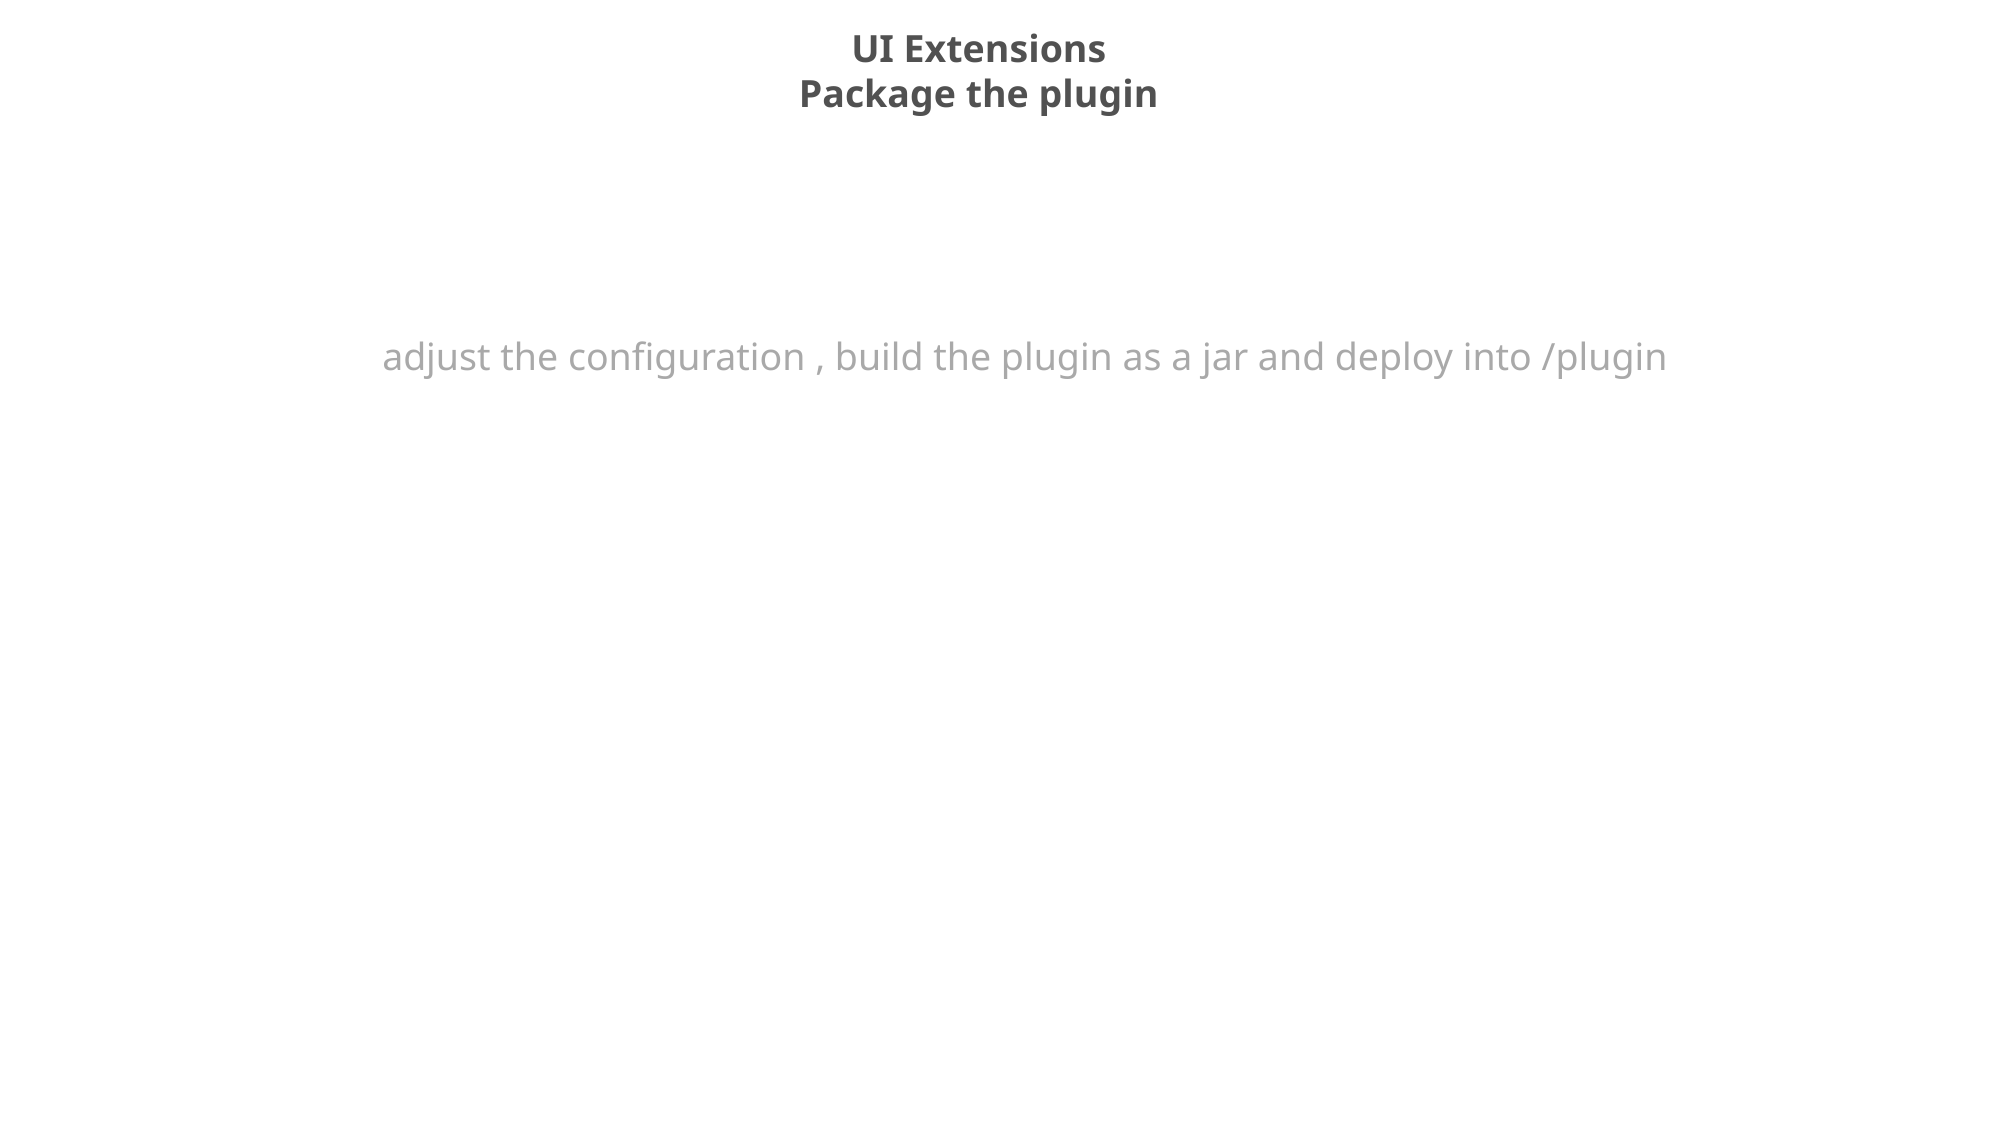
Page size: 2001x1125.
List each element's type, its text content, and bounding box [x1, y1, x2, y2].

text_box adjust the configuration , build the plugin as a jar and deploy into /plugin [367, 325, 1826, 386]
text_box UI Extensions Package the plugin [478, 17, 1479, 122]
